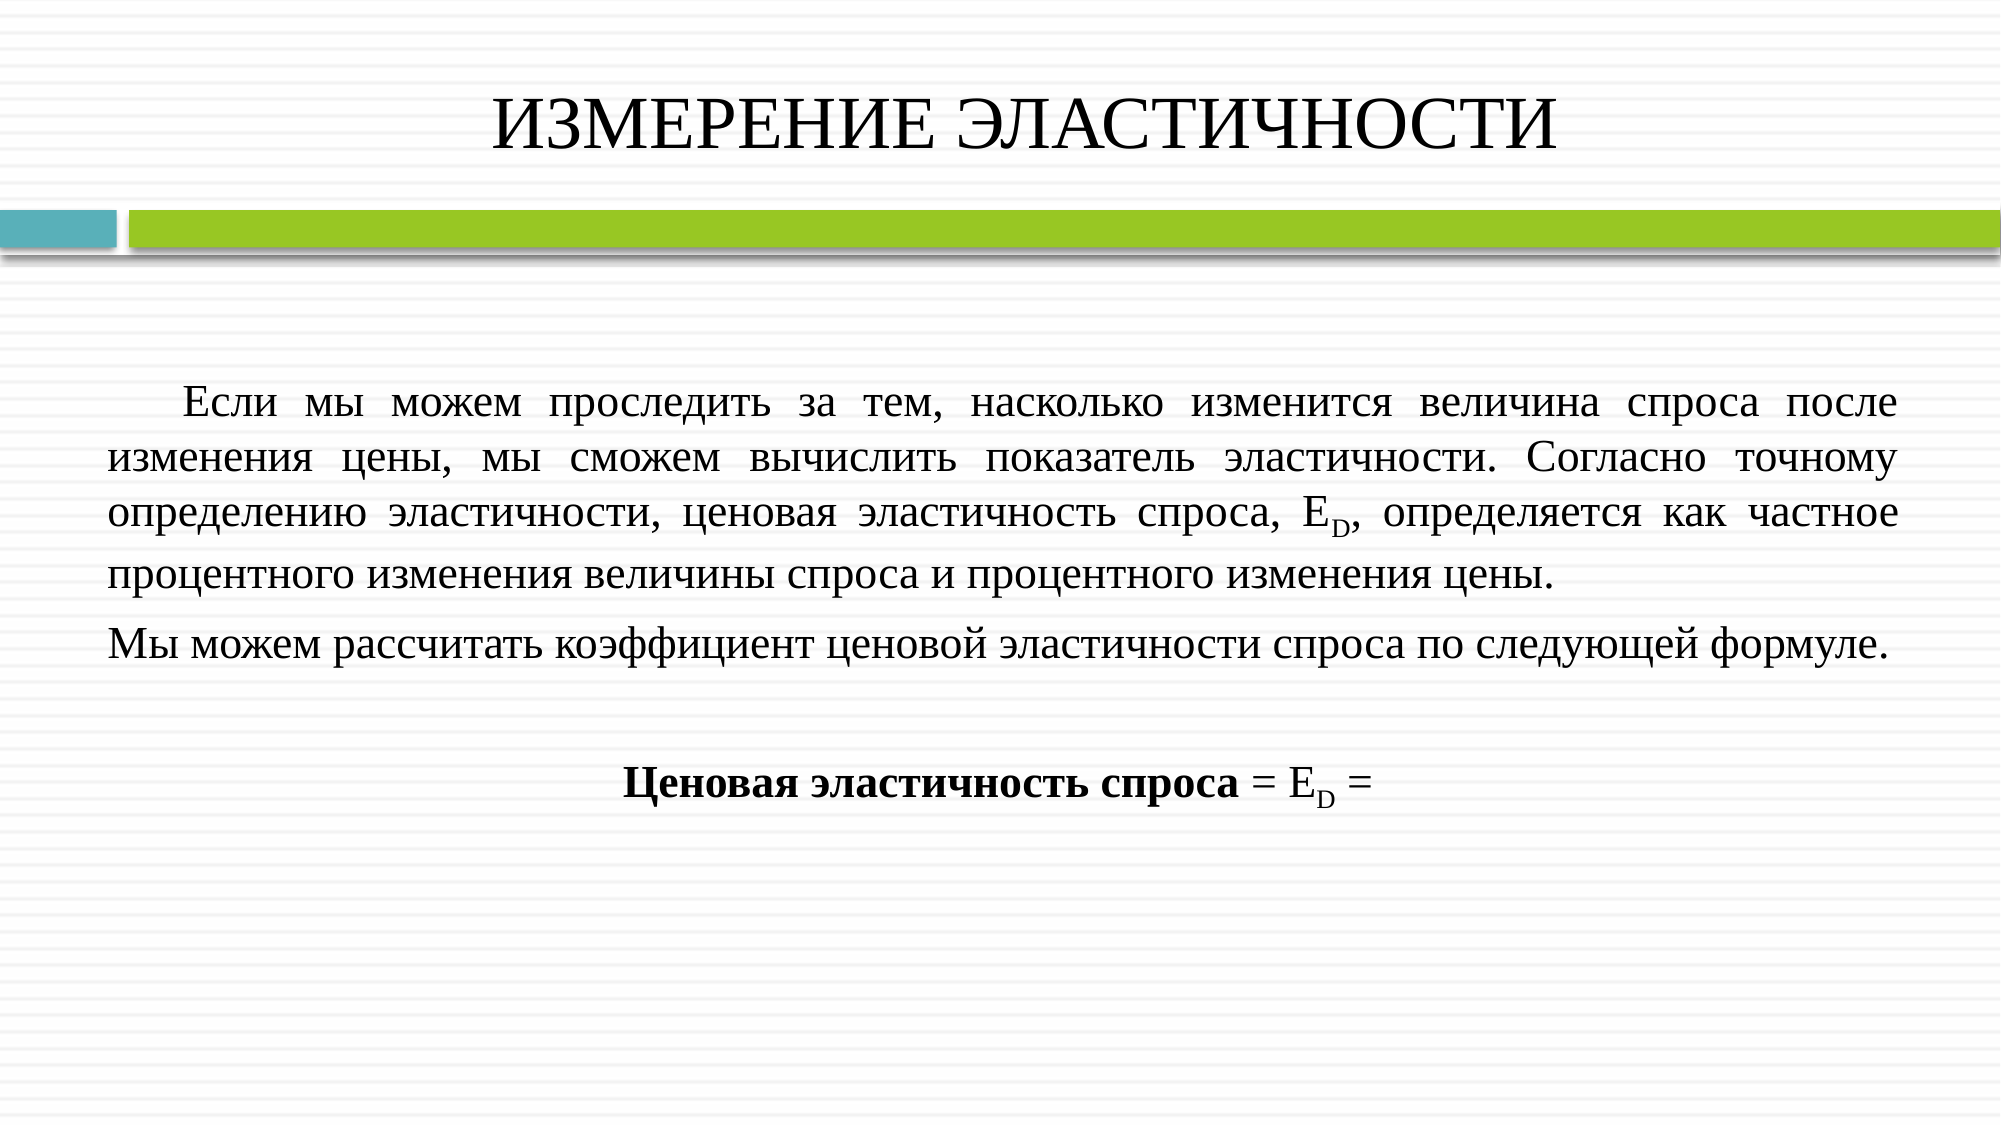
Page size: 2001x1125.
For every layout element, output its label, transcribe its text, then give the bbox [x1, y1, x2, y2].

title ИЗМЕРЕНИЕ ЭЛАСТИЧНОСТИ [133, 37, 1918, 200]
